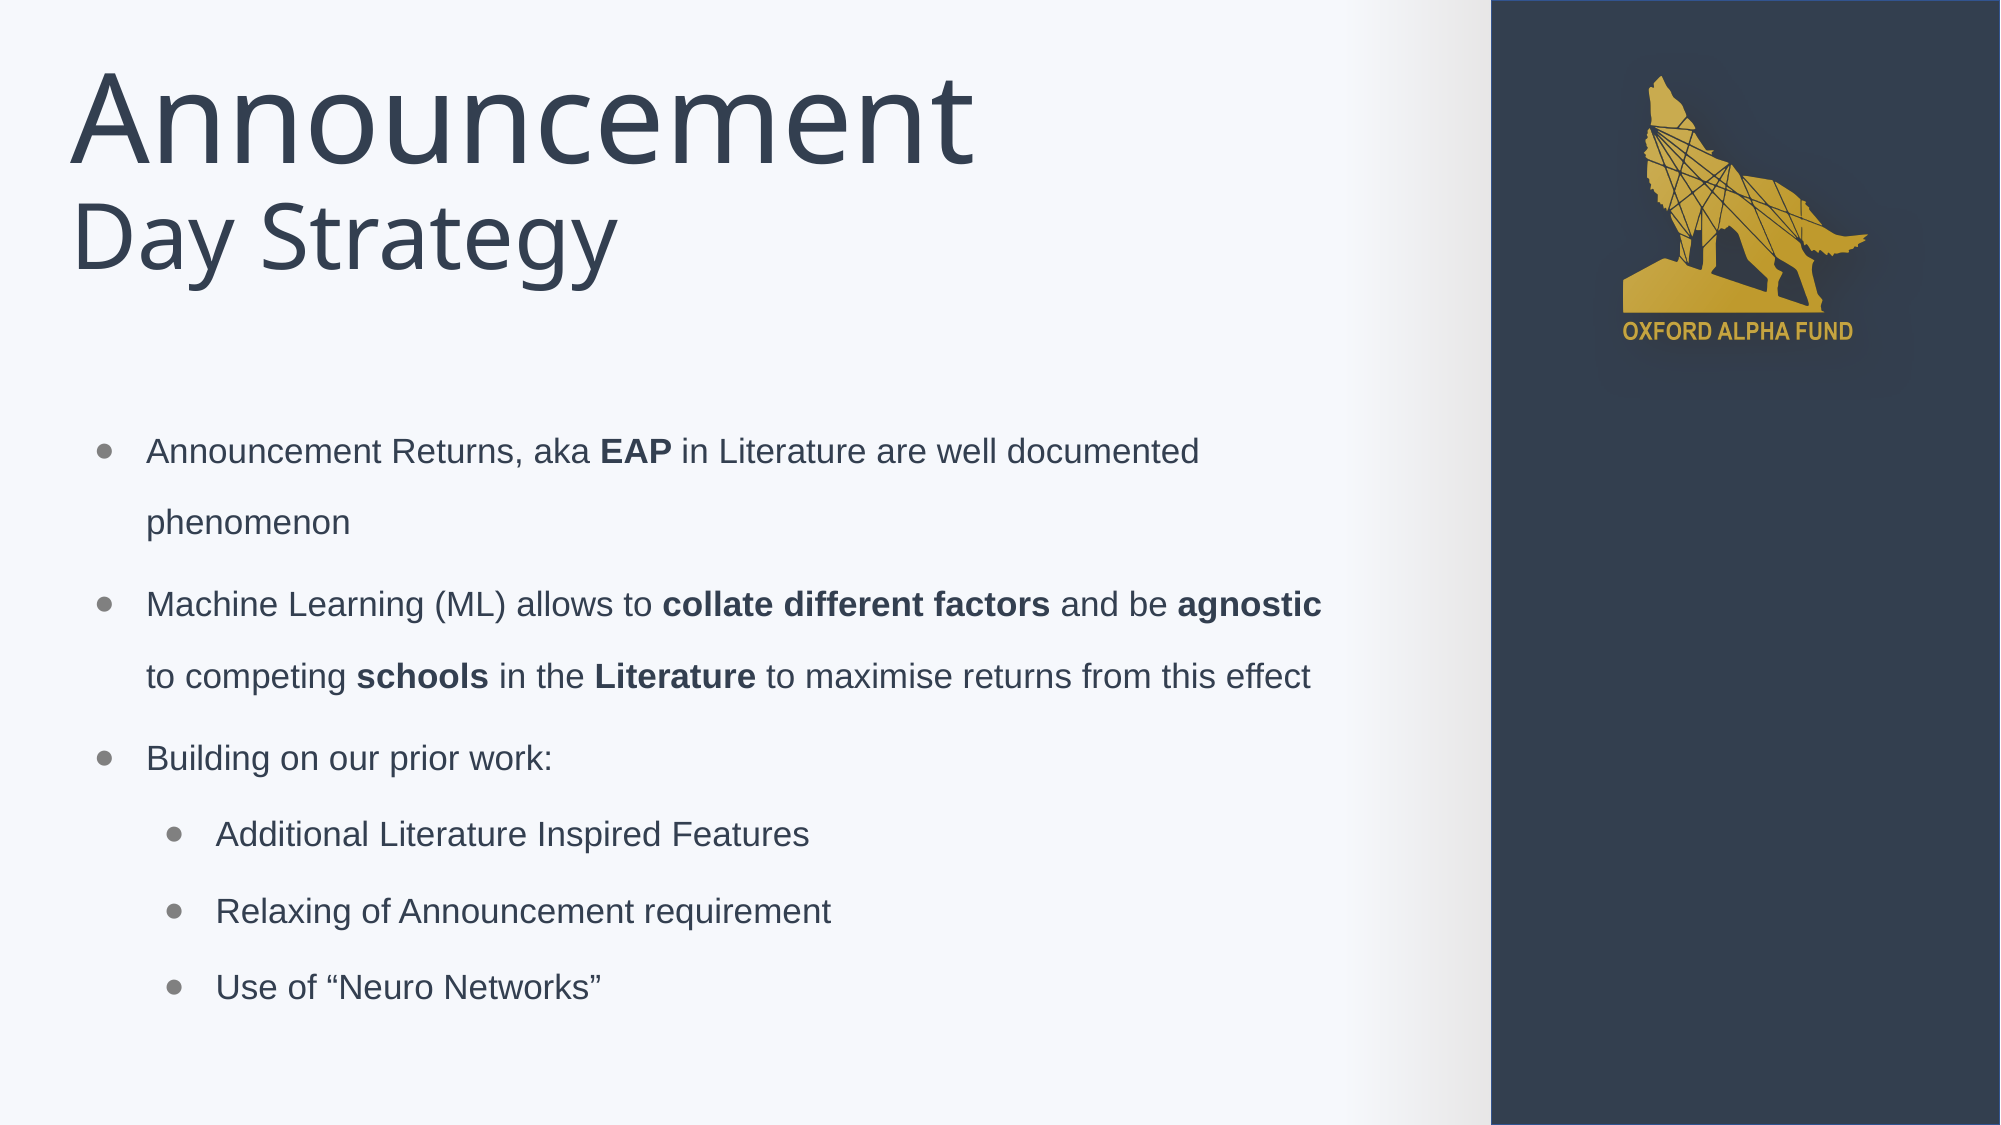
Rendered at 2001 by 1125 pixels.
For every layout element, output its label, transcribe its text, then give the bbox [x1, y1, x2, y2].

text_box Announcement Day Strategy [55, 23, 1202, 297]
picture [1623, 76, 1868, 340]
text_box Announcement Returns, aka EAP in Literature are well documented phenomenon Machine Learning (ML) allows to collate different factors and be agnostic to competing schools in the Literature to maximise returns from this effect Building on our prior work: Additional Literature Inspired Features Relaxing of Announcement requirement Use of “Neuro Networks” [78, 391, 1365, 1091]
text_box [1492, 0, 2000, 1125]
text_box [0, 0, 1492, 1125]
